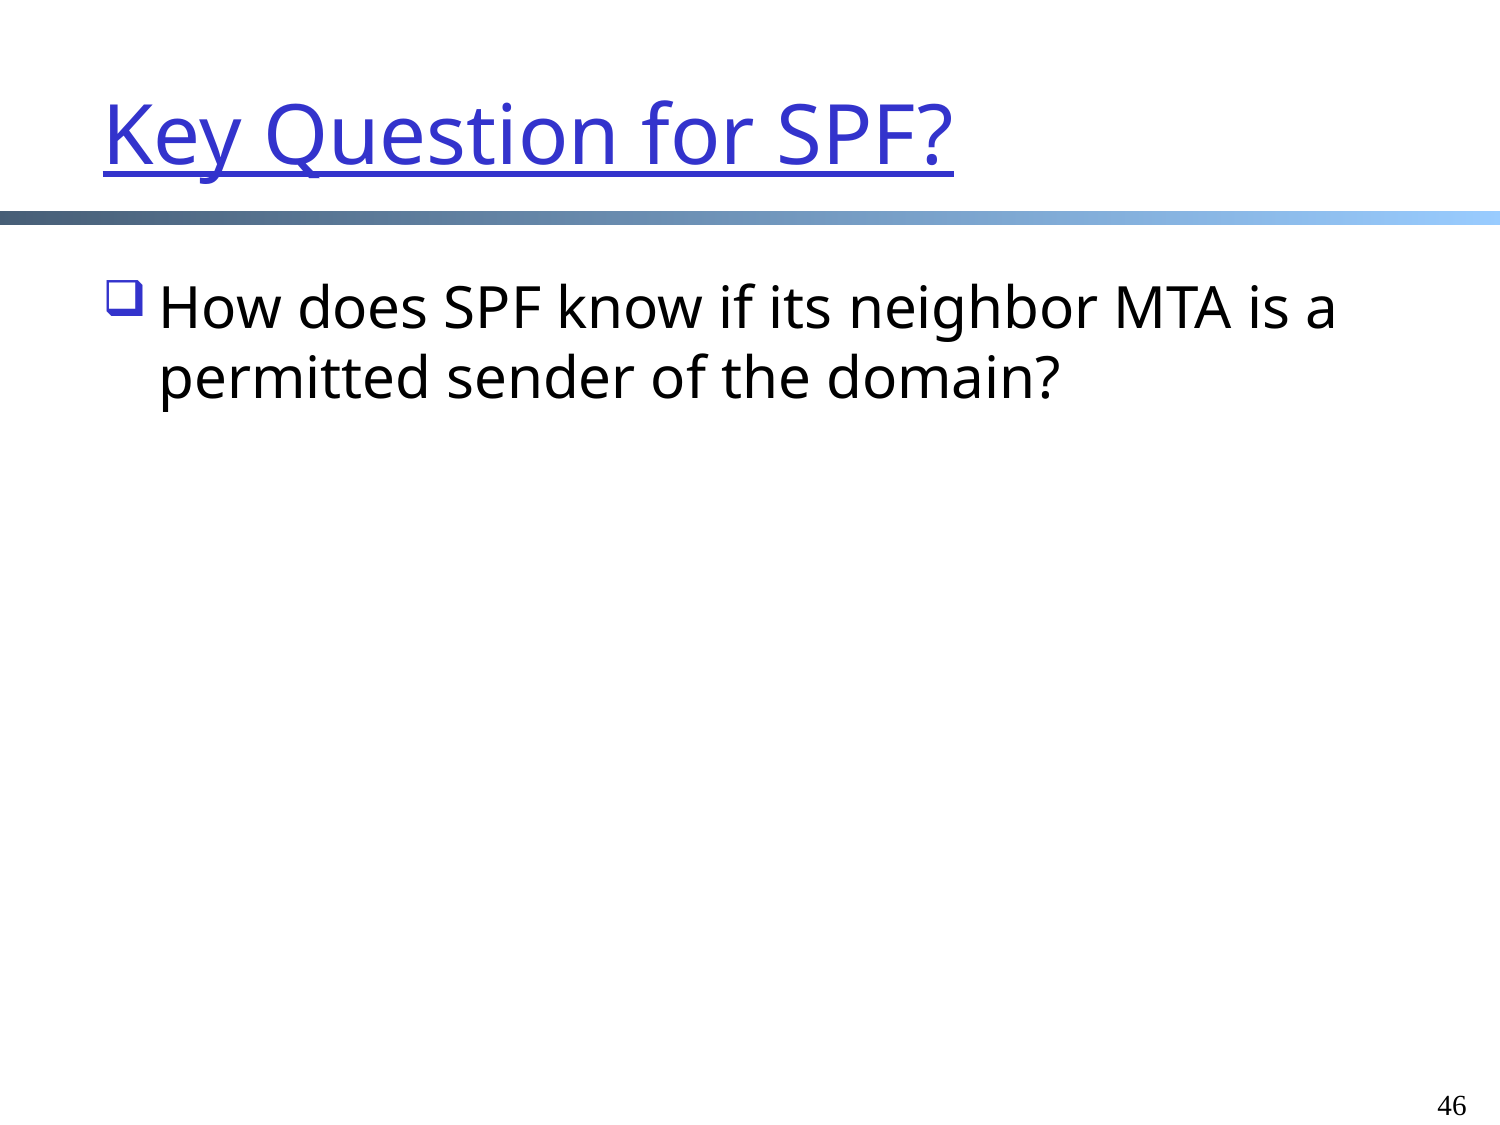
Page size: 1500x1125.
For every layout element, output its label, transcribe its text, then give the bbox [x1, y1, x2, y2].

title Key Question for SPF? [87, 37, 1459, 225]
slide_number 46 [1406, 1078, 1482, 1125]
list How does SPF know if its neighbor MTA is a permitted sender of the domain? [87, 262, 1363, 1025]
